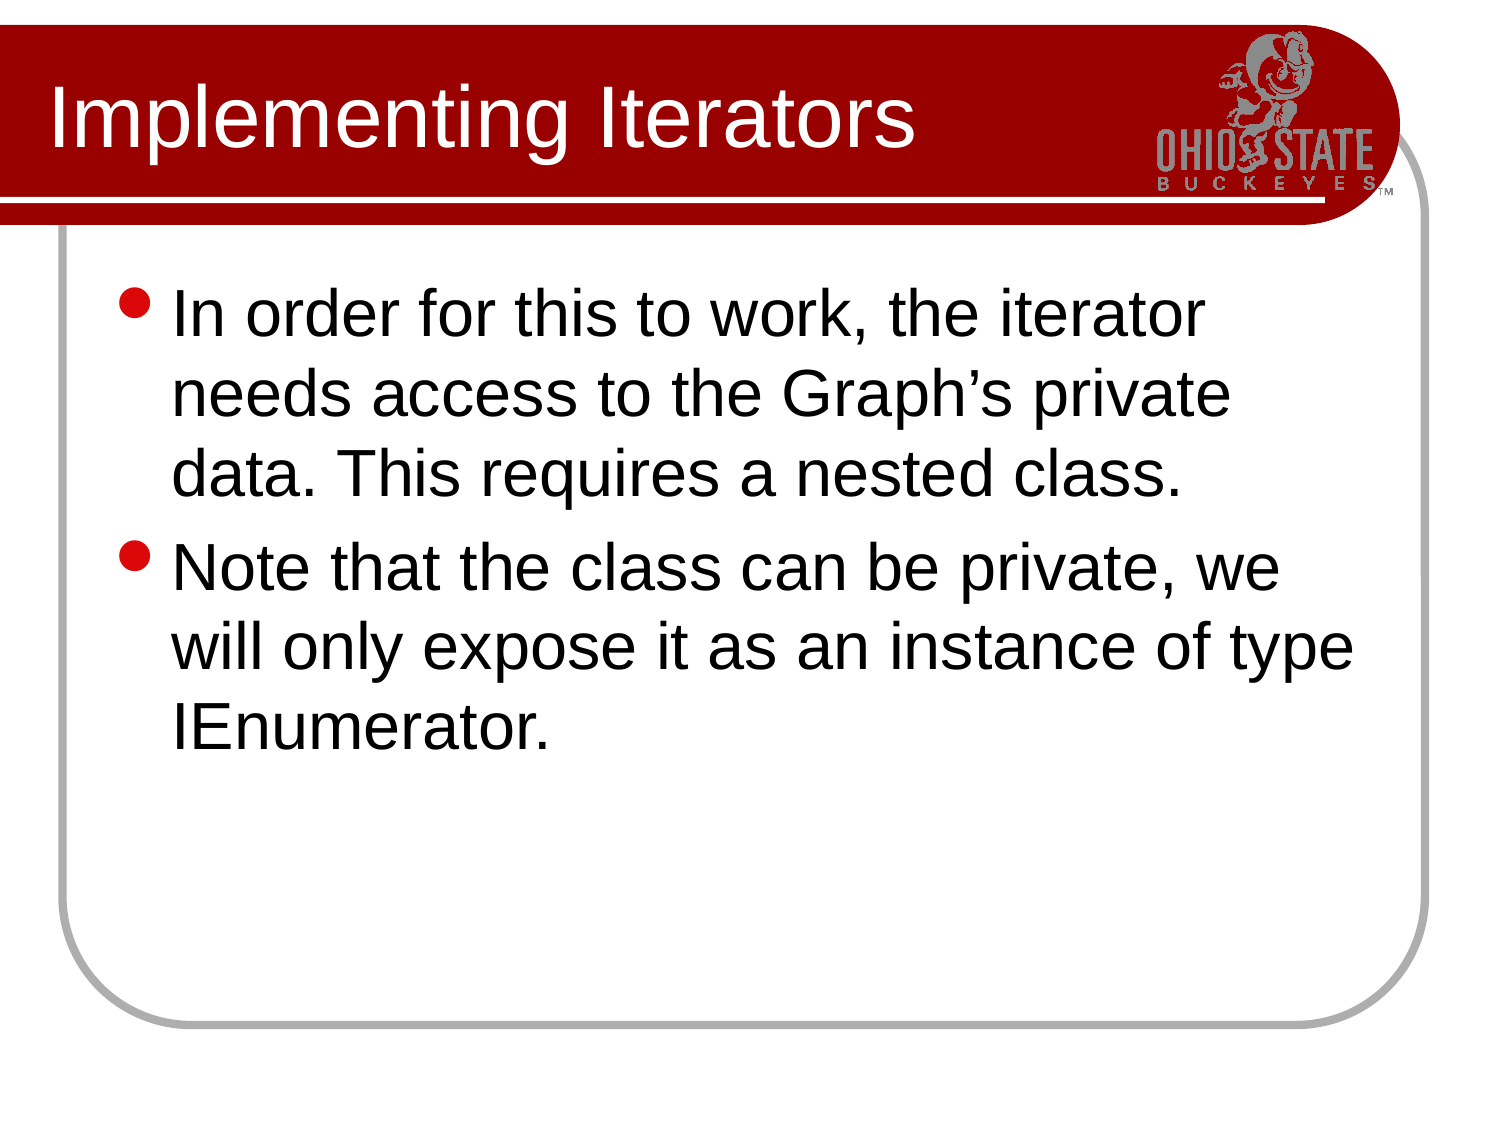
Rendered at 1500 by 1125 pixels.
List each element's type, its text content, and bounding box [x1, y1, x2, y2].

list In order for this to work, the iterator needs access to the Graph’s private data. This requires a nested class. Note that the class can be private, we will only expose it as an instance of type IEnumerator. [99, 262, 1401, 988]
title Implementing Iterators [31, 37, 1201, 188]
